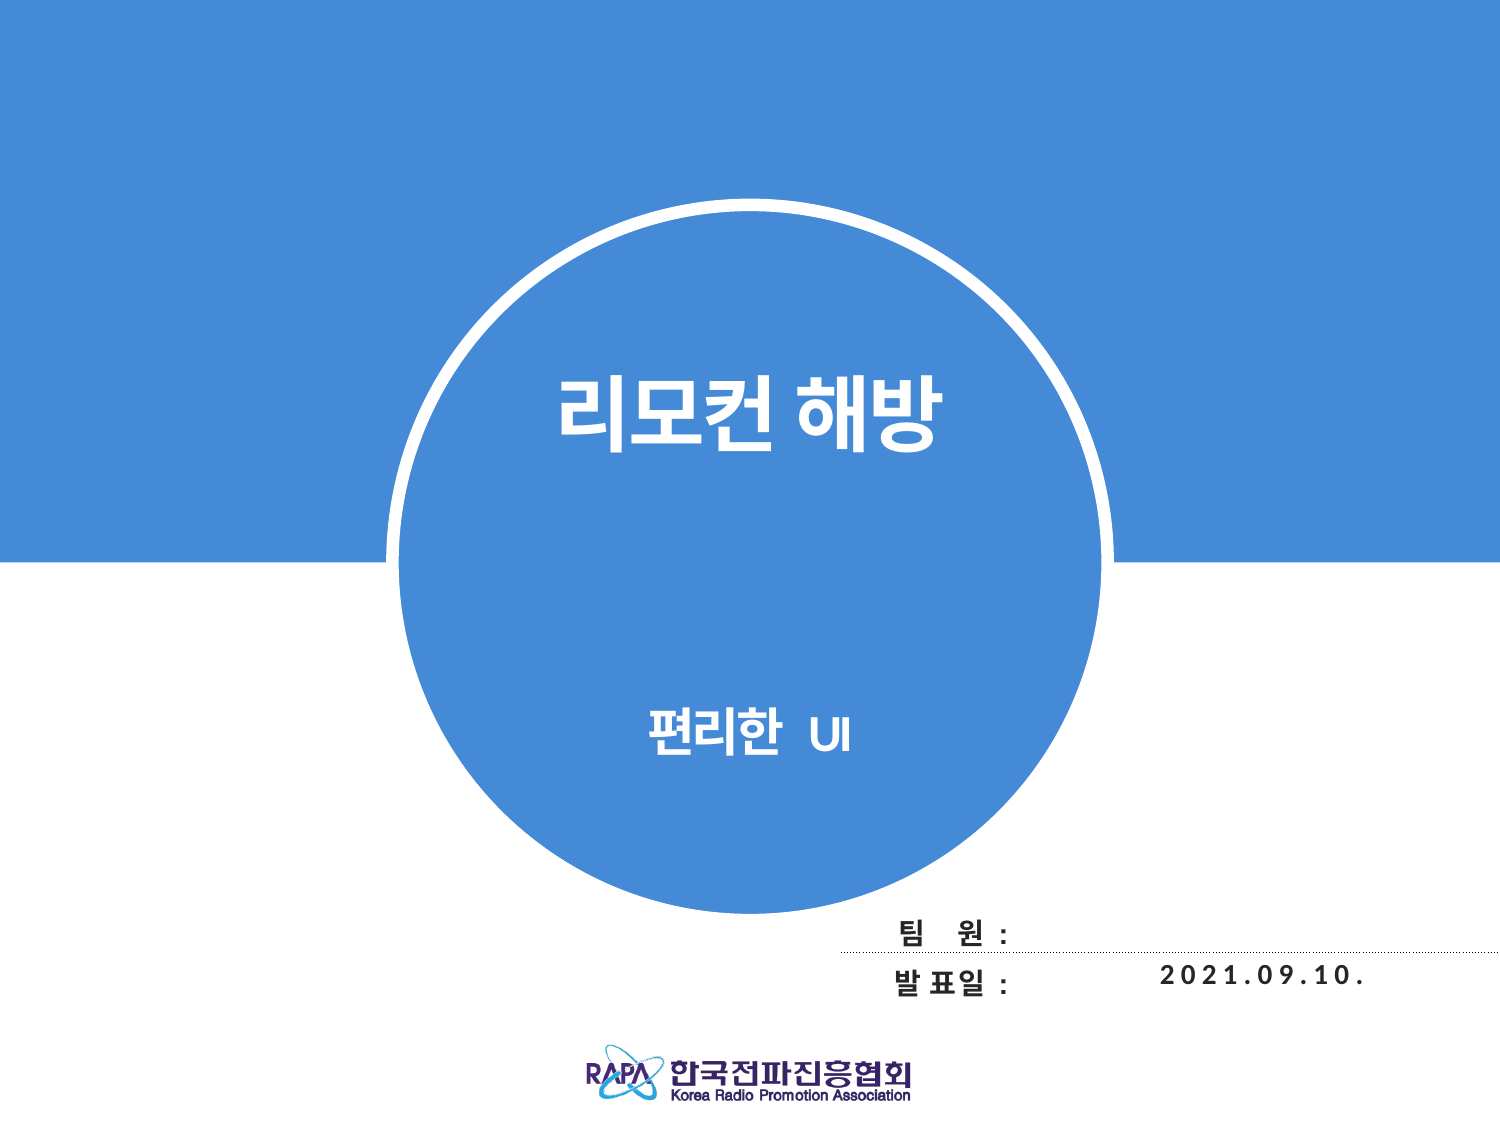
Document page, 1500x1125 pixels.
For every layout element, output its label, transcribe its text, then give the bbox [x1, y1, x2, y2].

table_cell 발 표 일 : [841, 953, 1023, 1003]
text_box 편리한 UI [591, 691, 909, 769]
text_box 리모컨 해방 [539, 355, 960, 470]
table_header 팀 원 : [841, 903, 1023, 953]
picture [581, 1039, 919, 1108]
table_header [1023, 903, 1500, 953]
table_cell 2021.09.10. [1023, 953, 1500, 1003]
